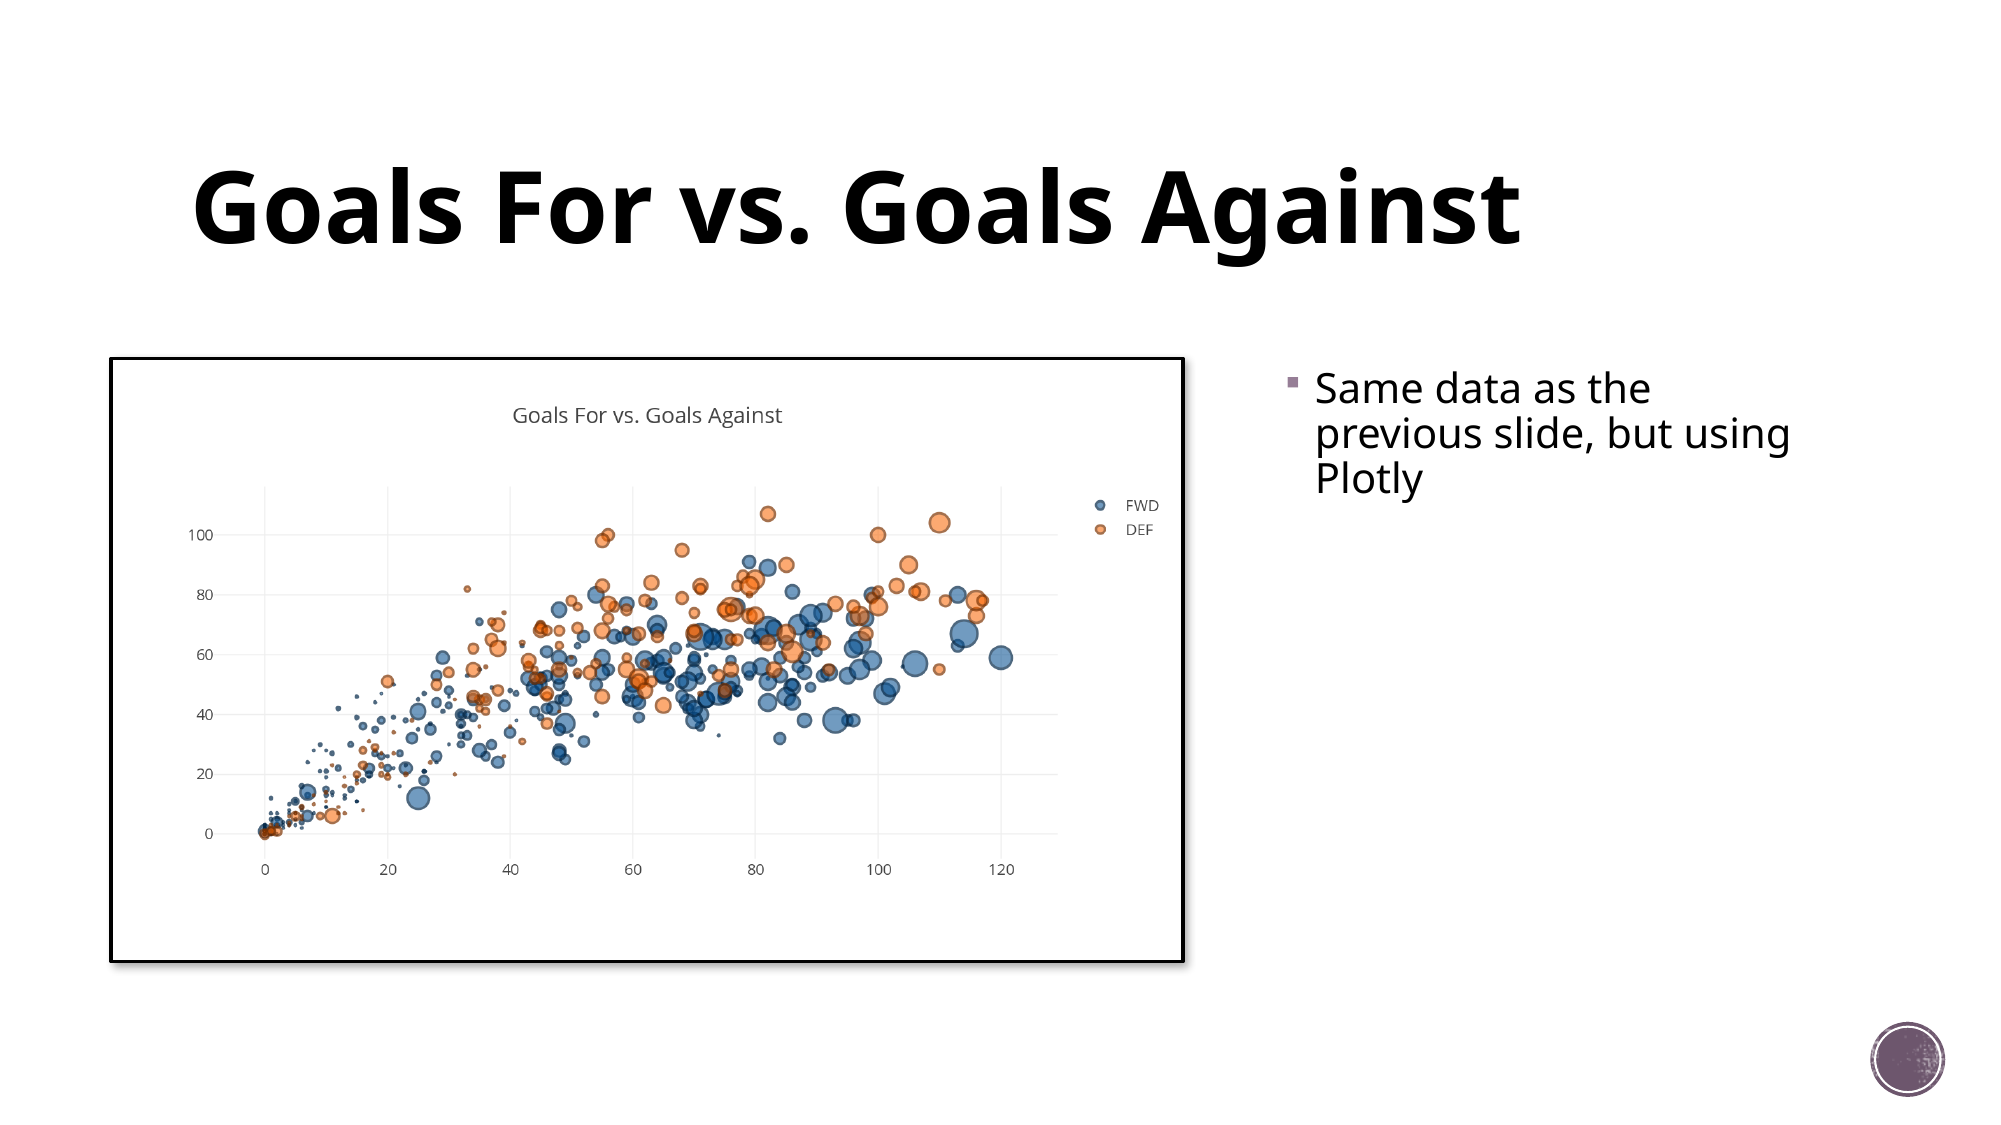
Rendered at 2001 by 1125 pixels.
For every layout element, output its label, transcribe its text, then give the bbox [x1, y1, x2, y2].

title Goals For vs. Goals Against [175, 79, 1826, 344]
list Same data as the previous slide, but using Plotly [1270, 360, 1824, 1013]
picture [112, 360, 1181, 960]
